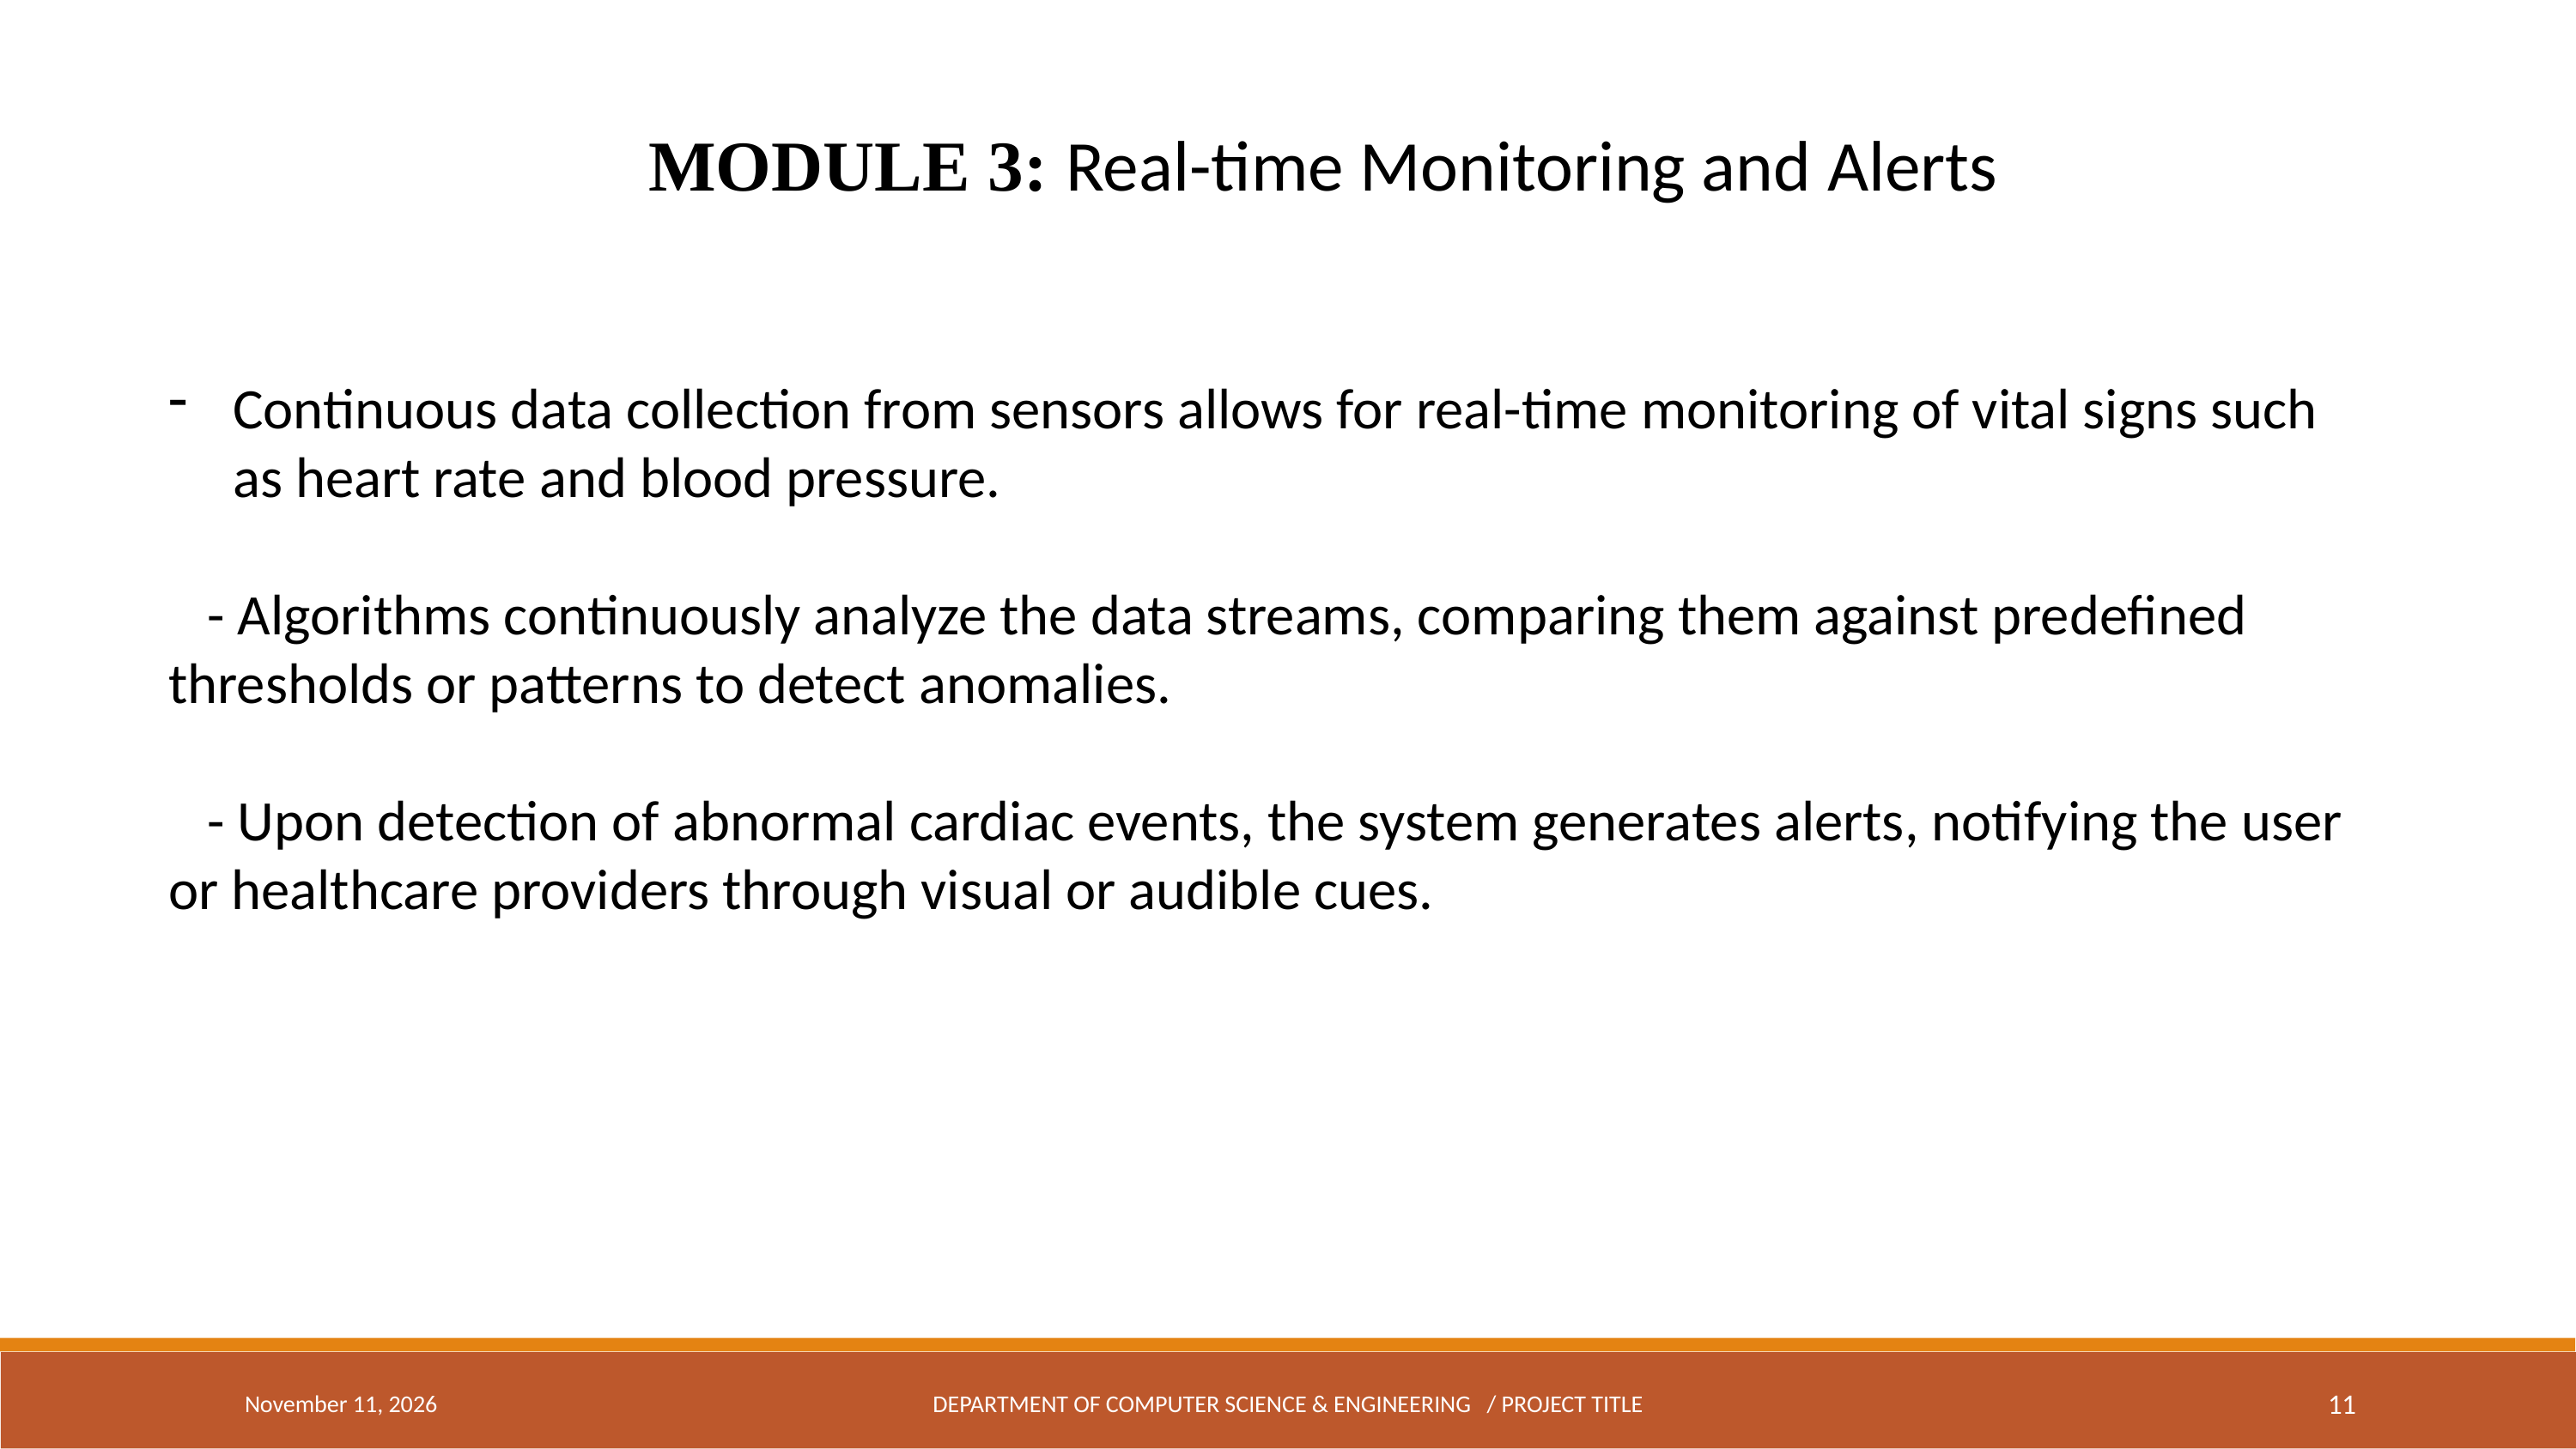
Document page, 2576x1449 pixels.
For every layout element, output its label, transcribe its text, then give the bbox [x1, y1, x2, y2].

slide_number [232, 1364, 755, 1442]
text_box MODULE 3: Real-time Monitoring and Alerts [91, 112, 2485, 212]
slide_number 11 [2092, 1364, 2369, 1442]
text_box Continuous data collection from sensors allows for real-time monitoring of vital signs such as heart rate and blood pressure. - Algorithms continuously analyze the data streams, comparing them against predefined thresholds or patterns to detect anomalies. - Upon detection of abnormal cardiac events, the system generates alerts, notifying the user or healthcare providers through visual or audible cues. [155, 365, 2387, 928]
footer DEPARTMENT OF COMPUTER SCIENCE & ENGINEERING / PROJECT TITLE [779, 1364, 1798, 1442]
